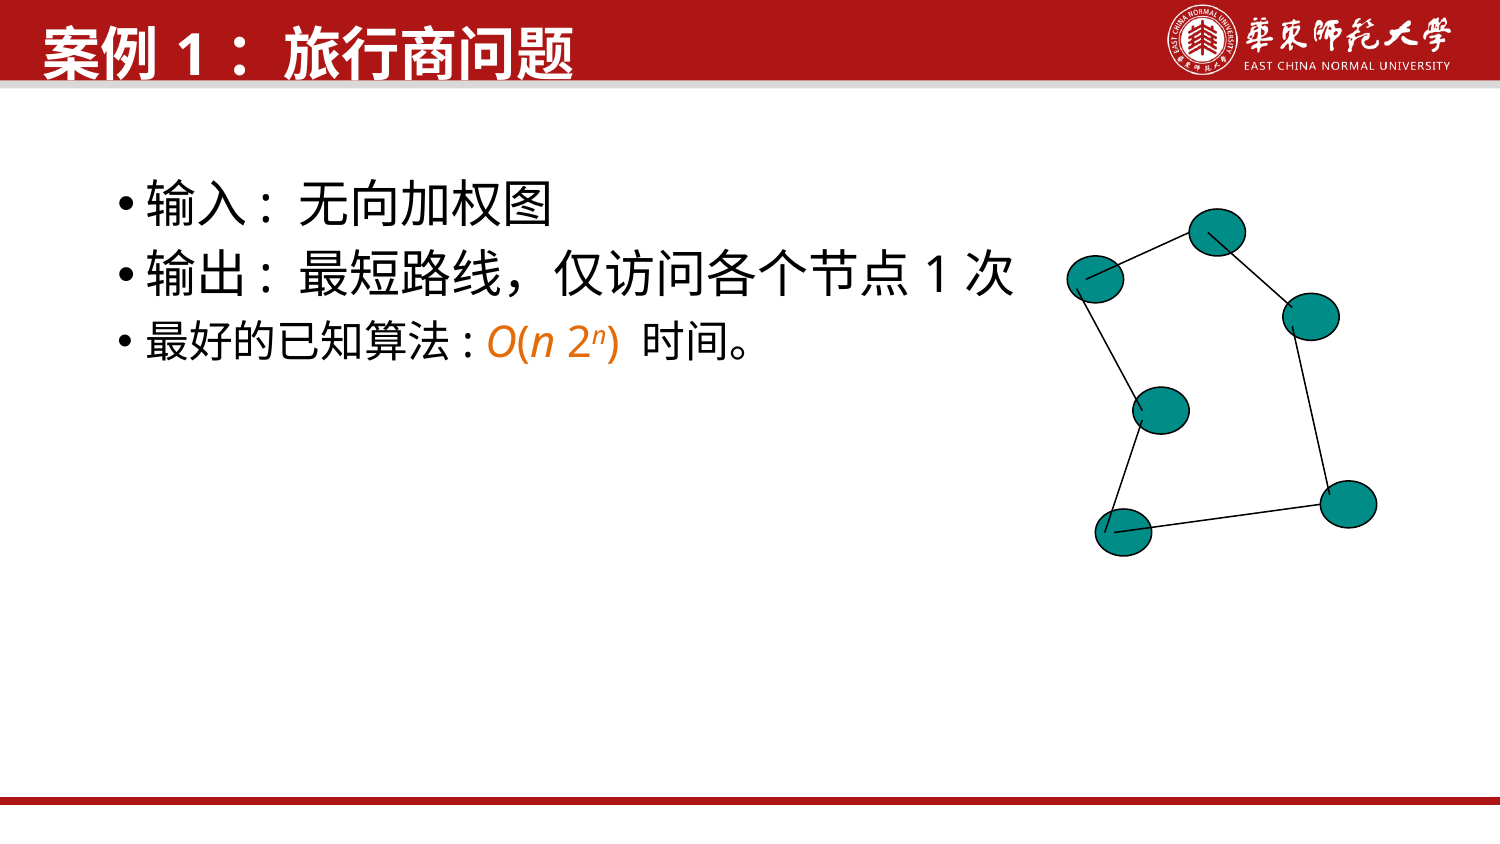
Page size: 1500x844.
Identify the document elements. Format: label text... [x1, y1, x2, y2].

text_box 案例1：旅行商问题 [31, 9, 1178, 98]
text_box [1189, 208, 1246, 256]
text_box [1132, 387, 1190, 435]
text_box [1320, 480, 1377, 528]
text_box [1095, 508, 1152, 556]
picture [1113, 0, 1500, 165]
text_box [1067, 255, 1124, 303]
text_box [1282, 293, 1340, 341]
